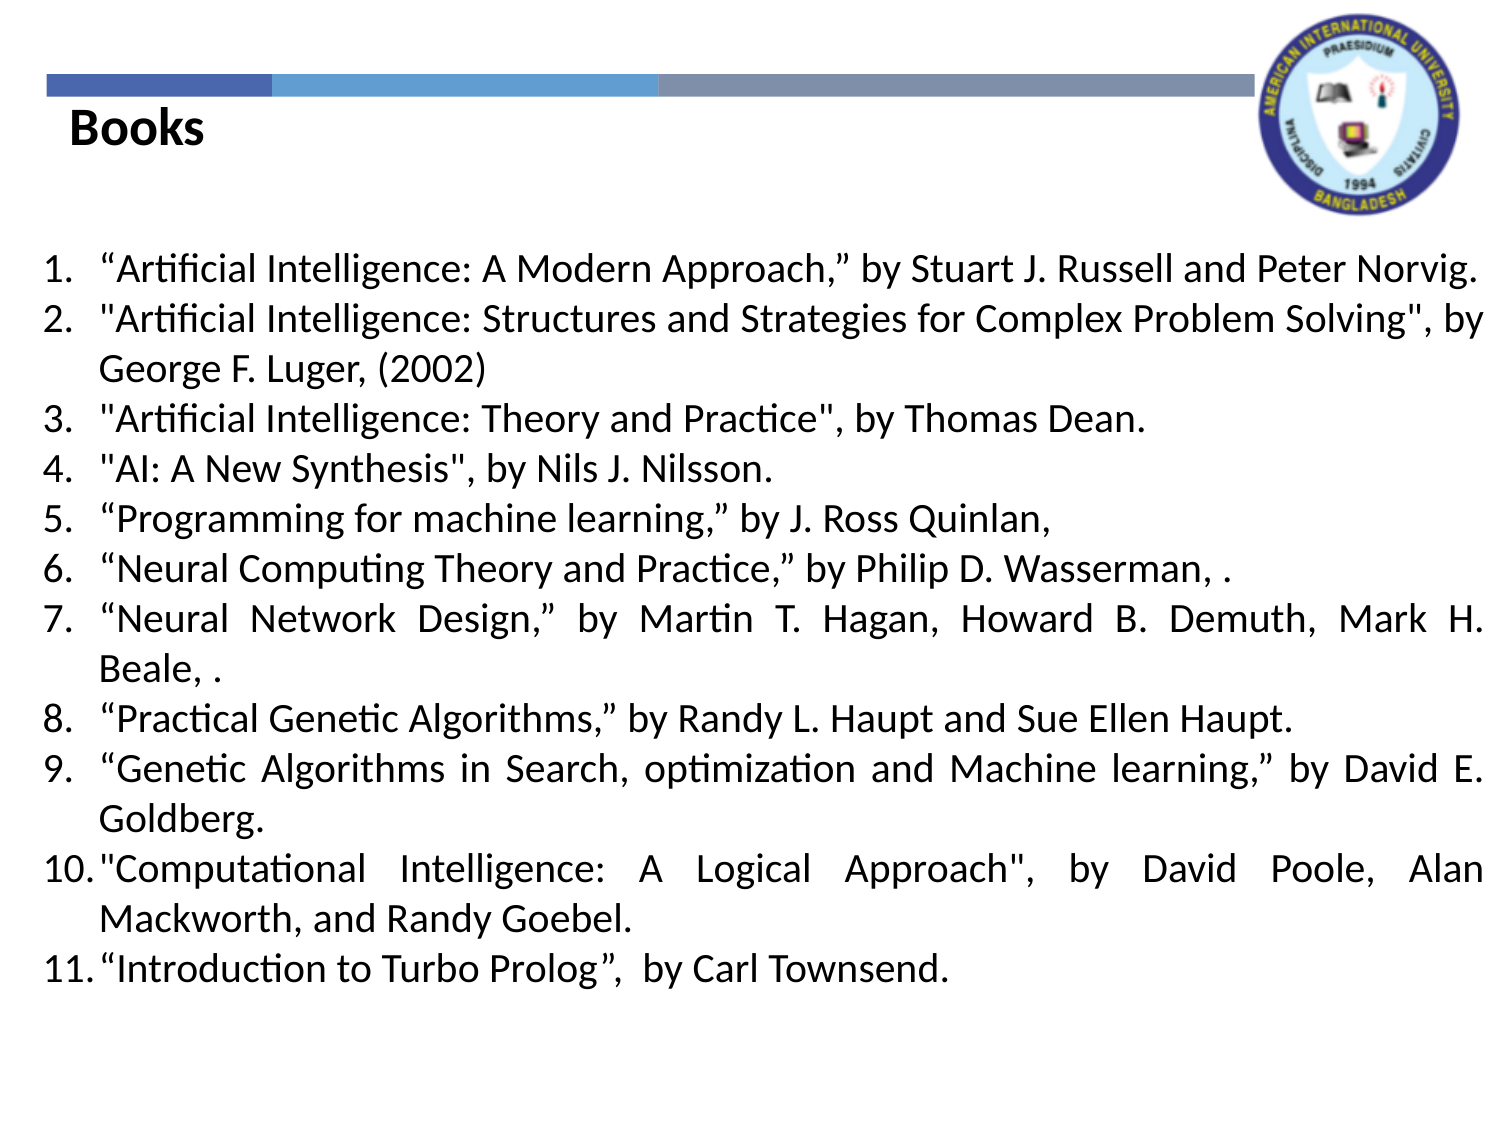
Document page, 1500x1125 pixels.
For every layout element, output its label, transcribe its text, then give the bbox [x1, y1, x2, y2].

picture [1254, 9, 1465, 221]
text_box Books [54, 97, 586, 179]
text_box “Artificial Intelligence: A Modern Approach,” by Stuart J. Russell and Peter Norvig. "Artificial Intelligence: Structures and Strategies for Complex Problem Solving", by George F. Luger, (2002) "Artificial Intelligence: Theory and Practice", by Thomas Dean. "AI: A New Synthesis", by Nils J. Nilsson. “Programming for machine learning,” by J. Ross Quinlan, “Neural Computing Theory and Practice,” by Philip D. Wasserman, . “Neural Network Design,” by Martin T. Hagan, Howard B. Demuth, Mark H. Beale, . “Practical Genetic Algorithms,” by Randy L. Haupt and Sue Ellen Haupt. “Genetic Algorithms in Search, optimization and Machine learning,” by David E. Goldberg. "Computational Intelligence: A Logical Approach", by David Poole, Alan Mackworth, and Randy Goebel. “Introduction to Turbo Prolog”, by Carl Townsend. [27, 233, 1500, 999]
